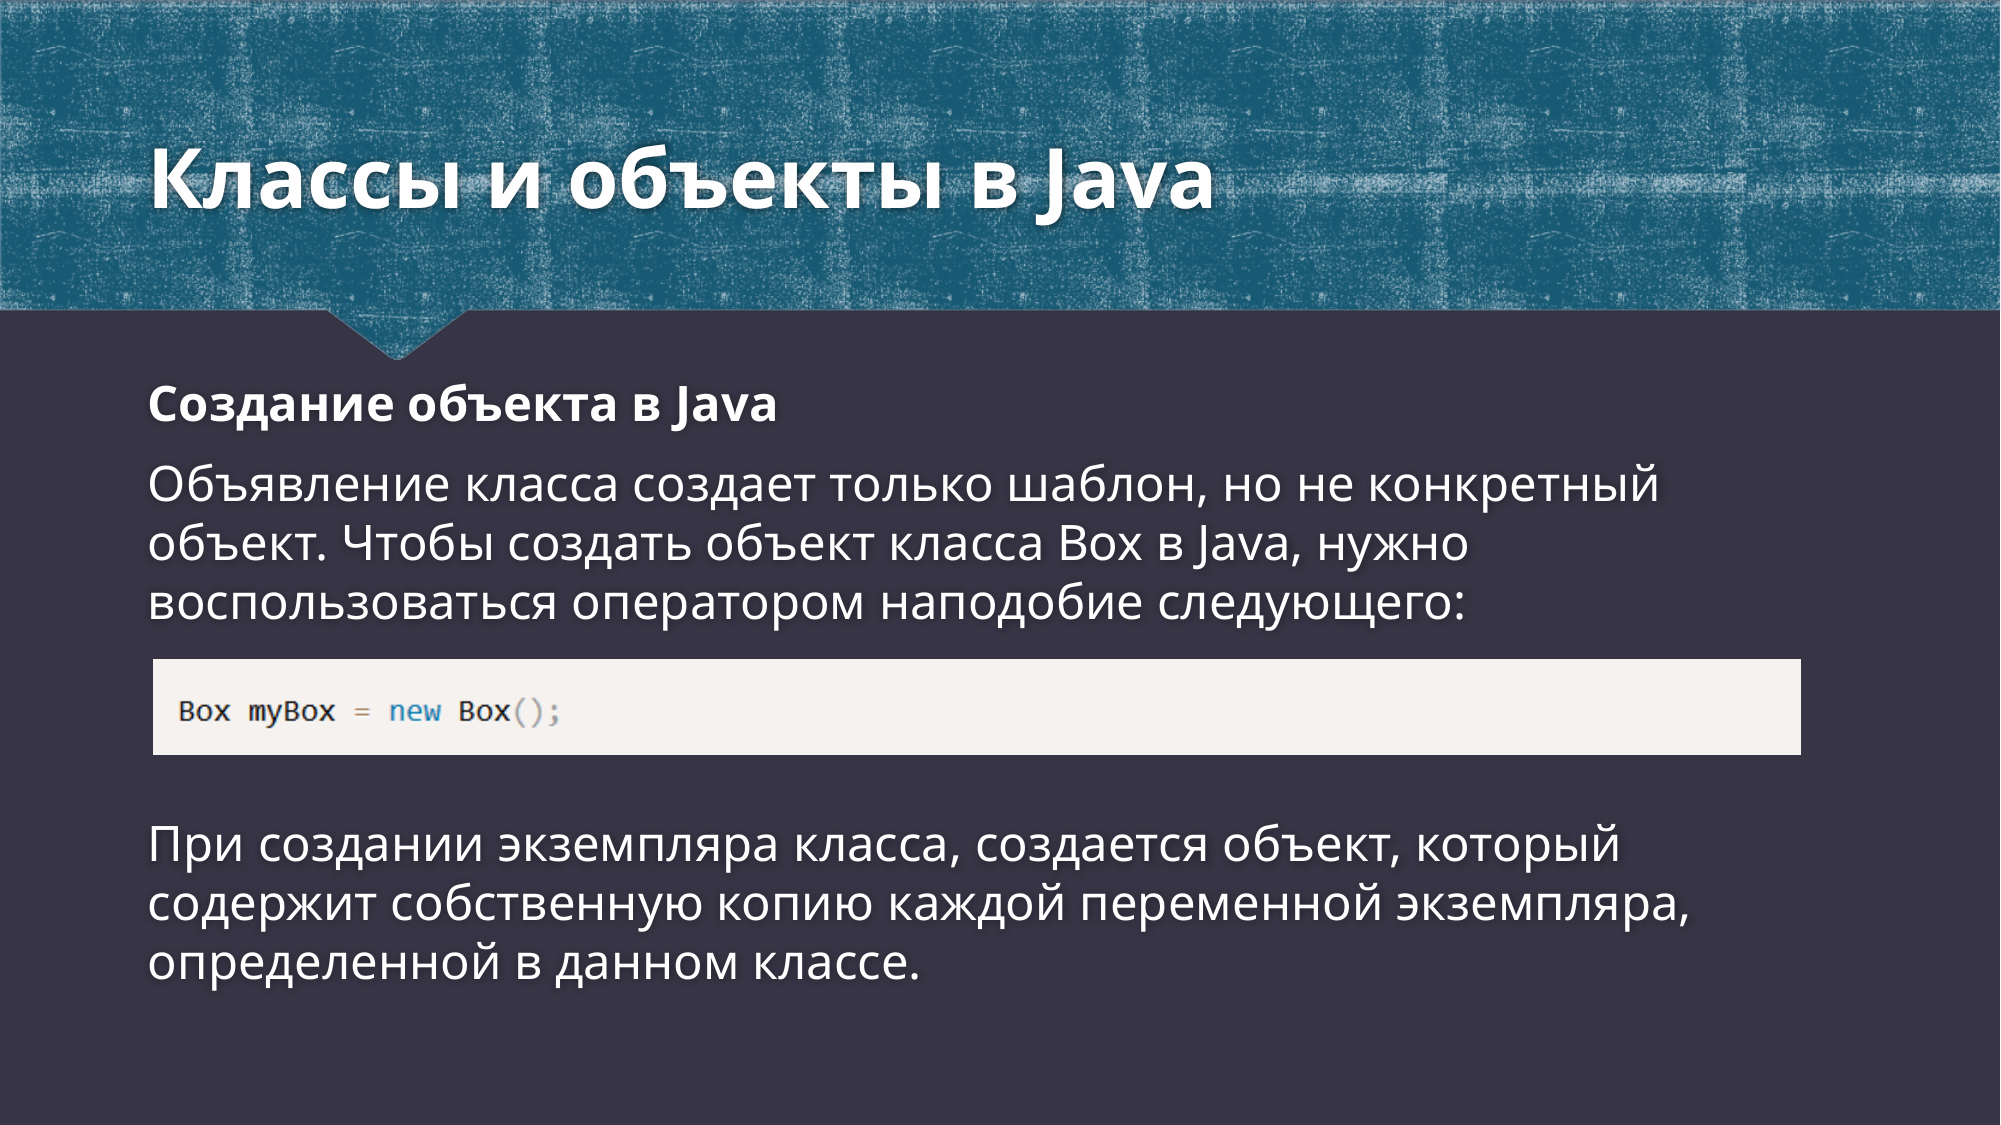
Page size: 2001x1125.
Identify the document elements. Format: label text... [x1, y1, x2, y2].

title Классы и объекты в Java [132, 73, 1868, 233]
picture [153, 659, 1802, 756]
list Создание объекта в Java Объявление класса создает только шаблон, но не конкретный объект. Чтобы создать объект класса Вох в Java, нужно воспользоваться оператором наподобие следующего: При создании экземпляра класса, создается объект, который содержит собственную копию каждой переменной экземпляра, определенной в данном классе. [132, 364, 1868, 1000]
